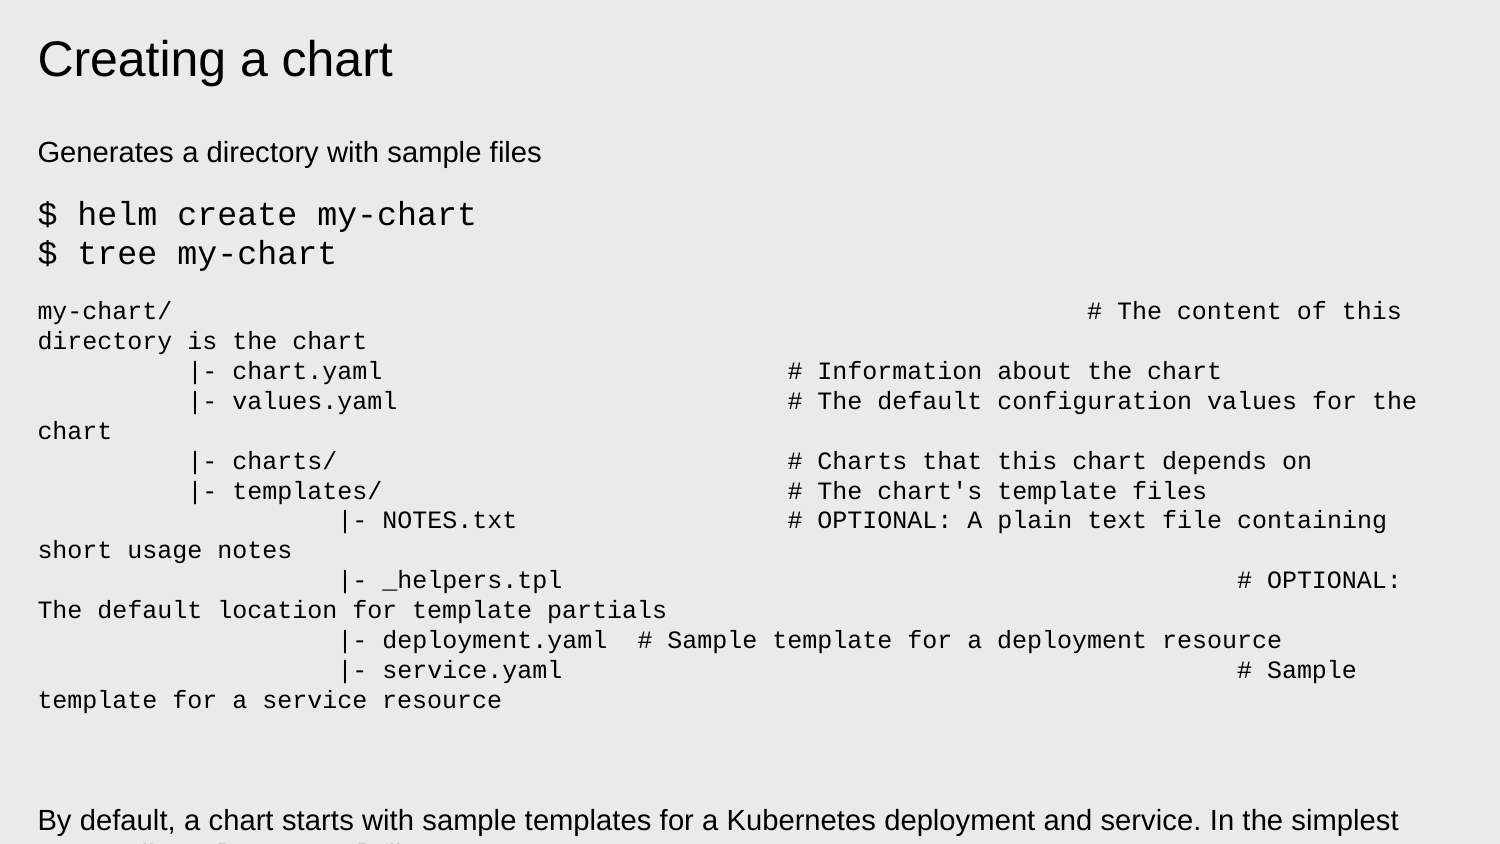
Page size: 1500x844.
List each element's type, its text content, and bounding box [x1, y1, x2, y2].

list Generates a directory with sample files $ helm create my-chart $ tree my-chart my-chart/ # The content of this directory is the chart |- chart.yaml # Information about the chart |- values.yaml # The default configuration values for the chart |- charts/ # Charts that this chart depends on |- templates/ # The chart's template files |- NOTES.txt # OPTIONAL: A plain text file containing short usage notes |- _helpers.tpl # OPTIONAL: The default location for template partials |- deployment.yaml # Sample template for a deployment resource |- service.yaml # Sample template for a service resource By default, a chart starts with sample templates for a Kubernetes deployment and service. In the simplest case, edit values.yaml file [37, 75, 1458, 769]
title Creating a chart [37, 33, 713, 75]
